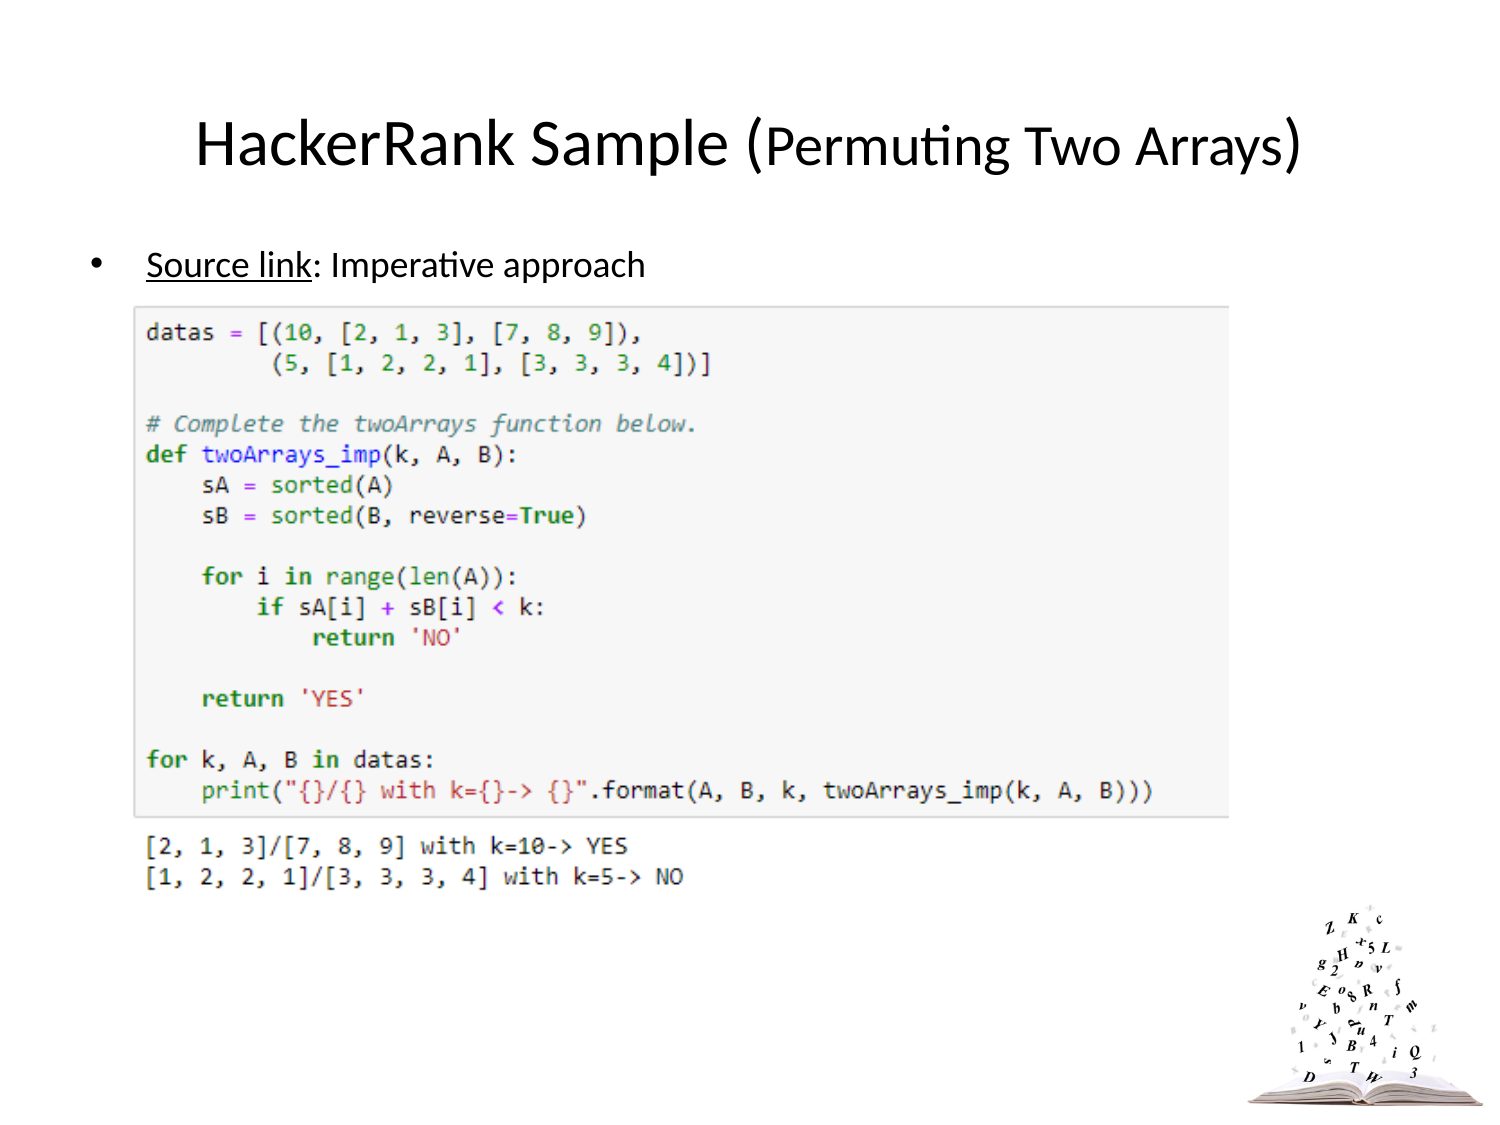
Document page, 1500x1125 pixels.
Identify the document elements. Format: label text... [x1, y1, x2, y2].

title HackerRank Sample (Permuting Two Arrays) [75, 45, 1425, 232]
picture [1245, 900, 1487, 1112]
list Source link: Imperative approach [75, 232, 1425, 1005]
picture [123, 301, 1229, 901]
